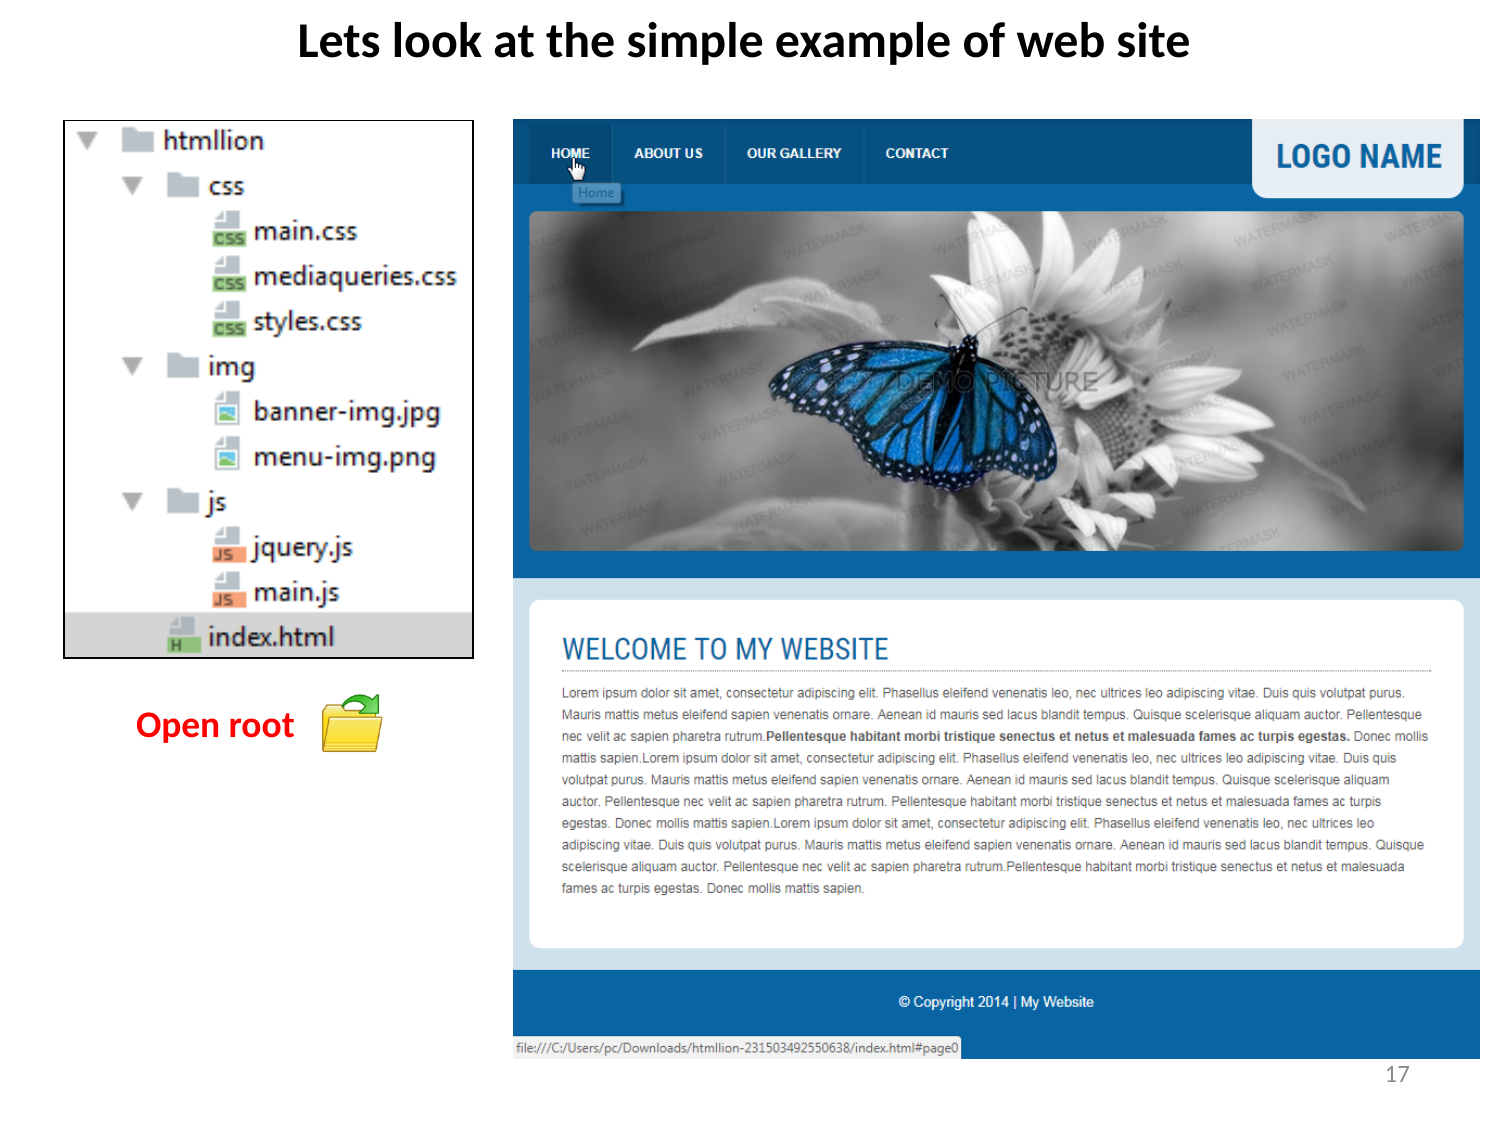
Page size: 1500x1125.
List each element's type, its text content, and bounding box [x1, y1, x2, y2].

slide_number 17 [1074, 1066, 1425, 1103]
picture [64, 120, 473, 658]
picture [318, 692, 385, 758]
picture [513, 119, 1481, 1059]
text_box Open root [94, 692, 316, 753]
text_box Lets look at the simple example of web site [0, 0, 1500, 75]
